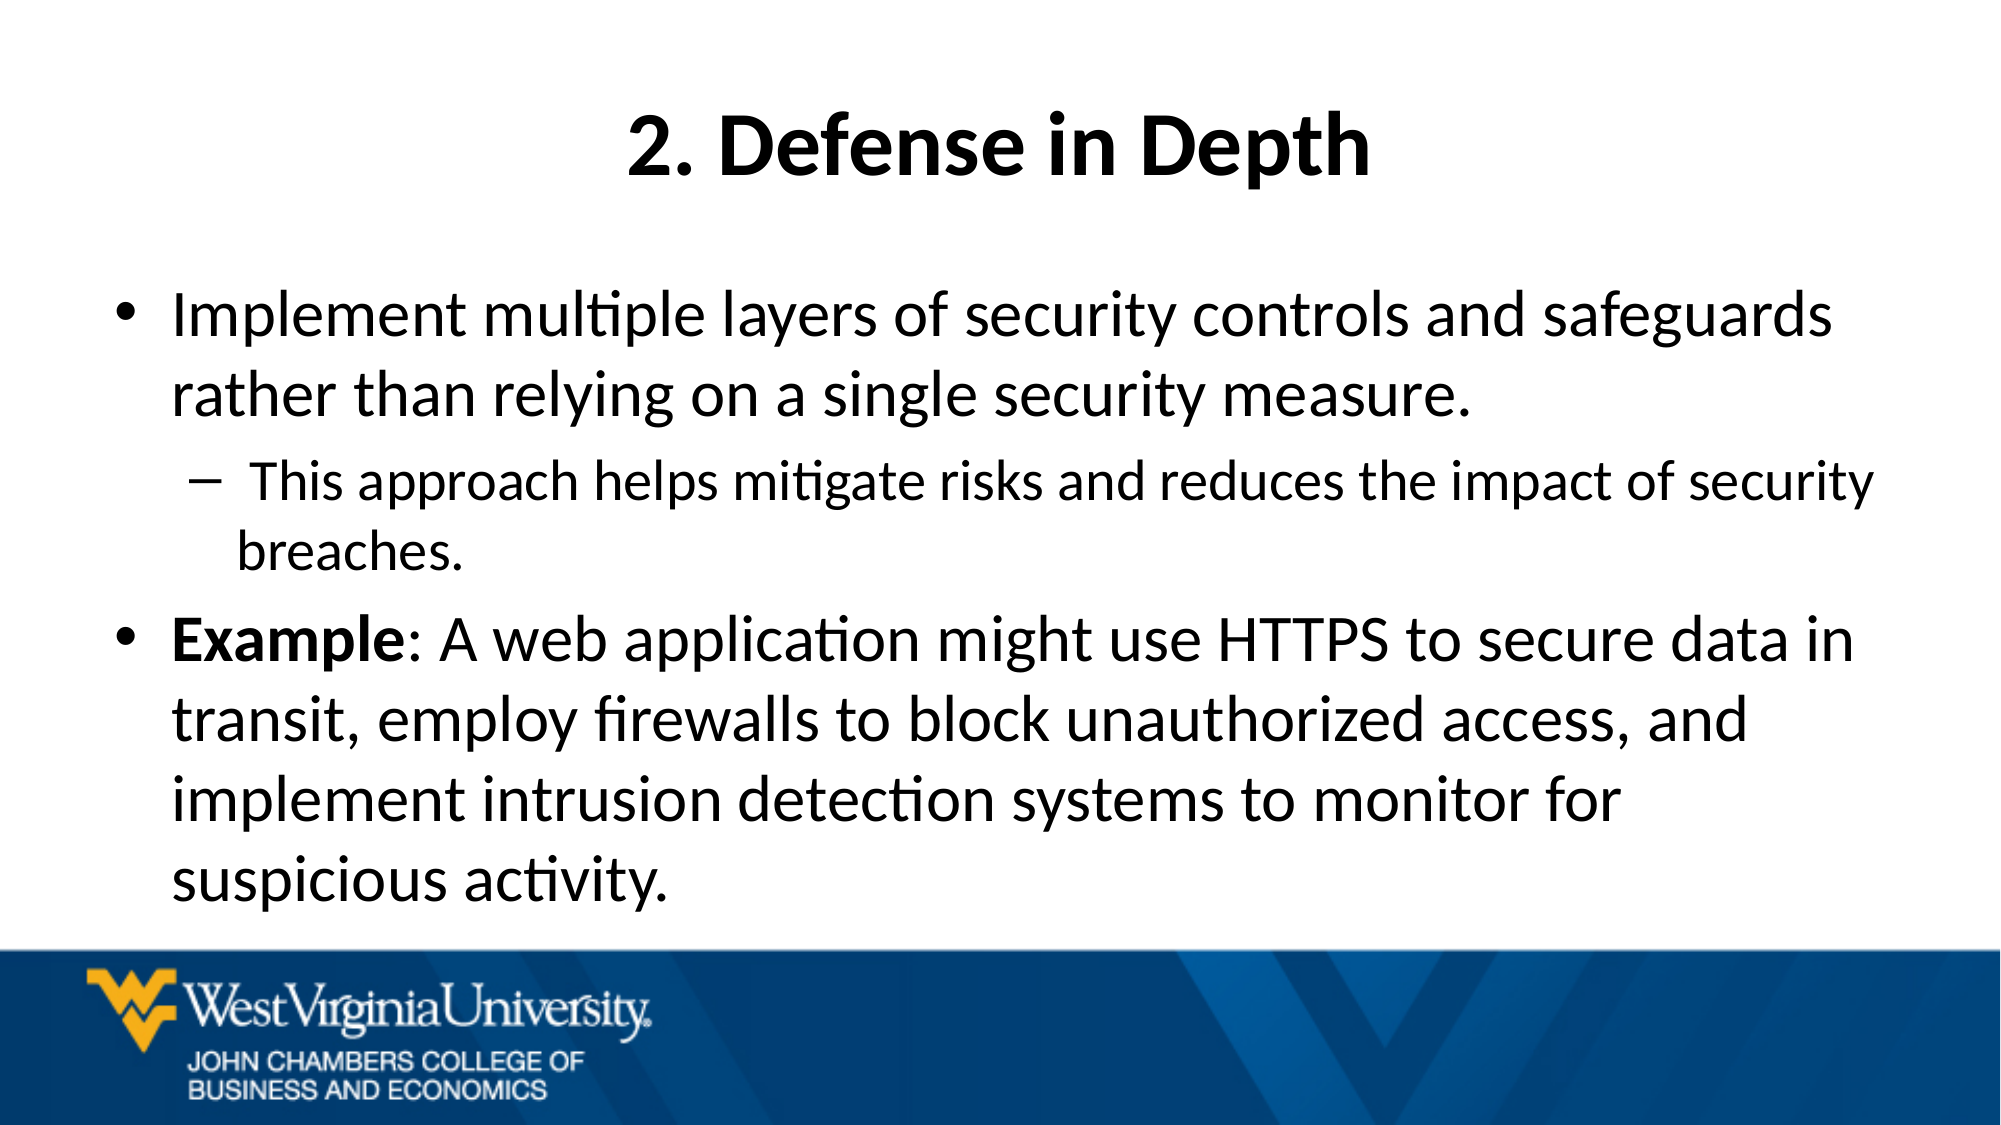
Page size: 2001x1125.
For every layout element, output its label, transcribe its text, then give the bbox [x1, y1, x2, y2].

title 2. Defense in Depth [99, 45, 1900, 233]
picture [0, 0, 2001, 1125]
list Implement multiple layers of security controls and safeguards rather than relying on a single security measure. This approach helps mitigate risks and reduces the impact of security breaches. Example: A web application might use HTTPS to secure data in transit, employ firewalls to block unauthorized access, and implement intrusion detection systems to monitor for suspicious activity. [99, 262, 1900, 1005]
